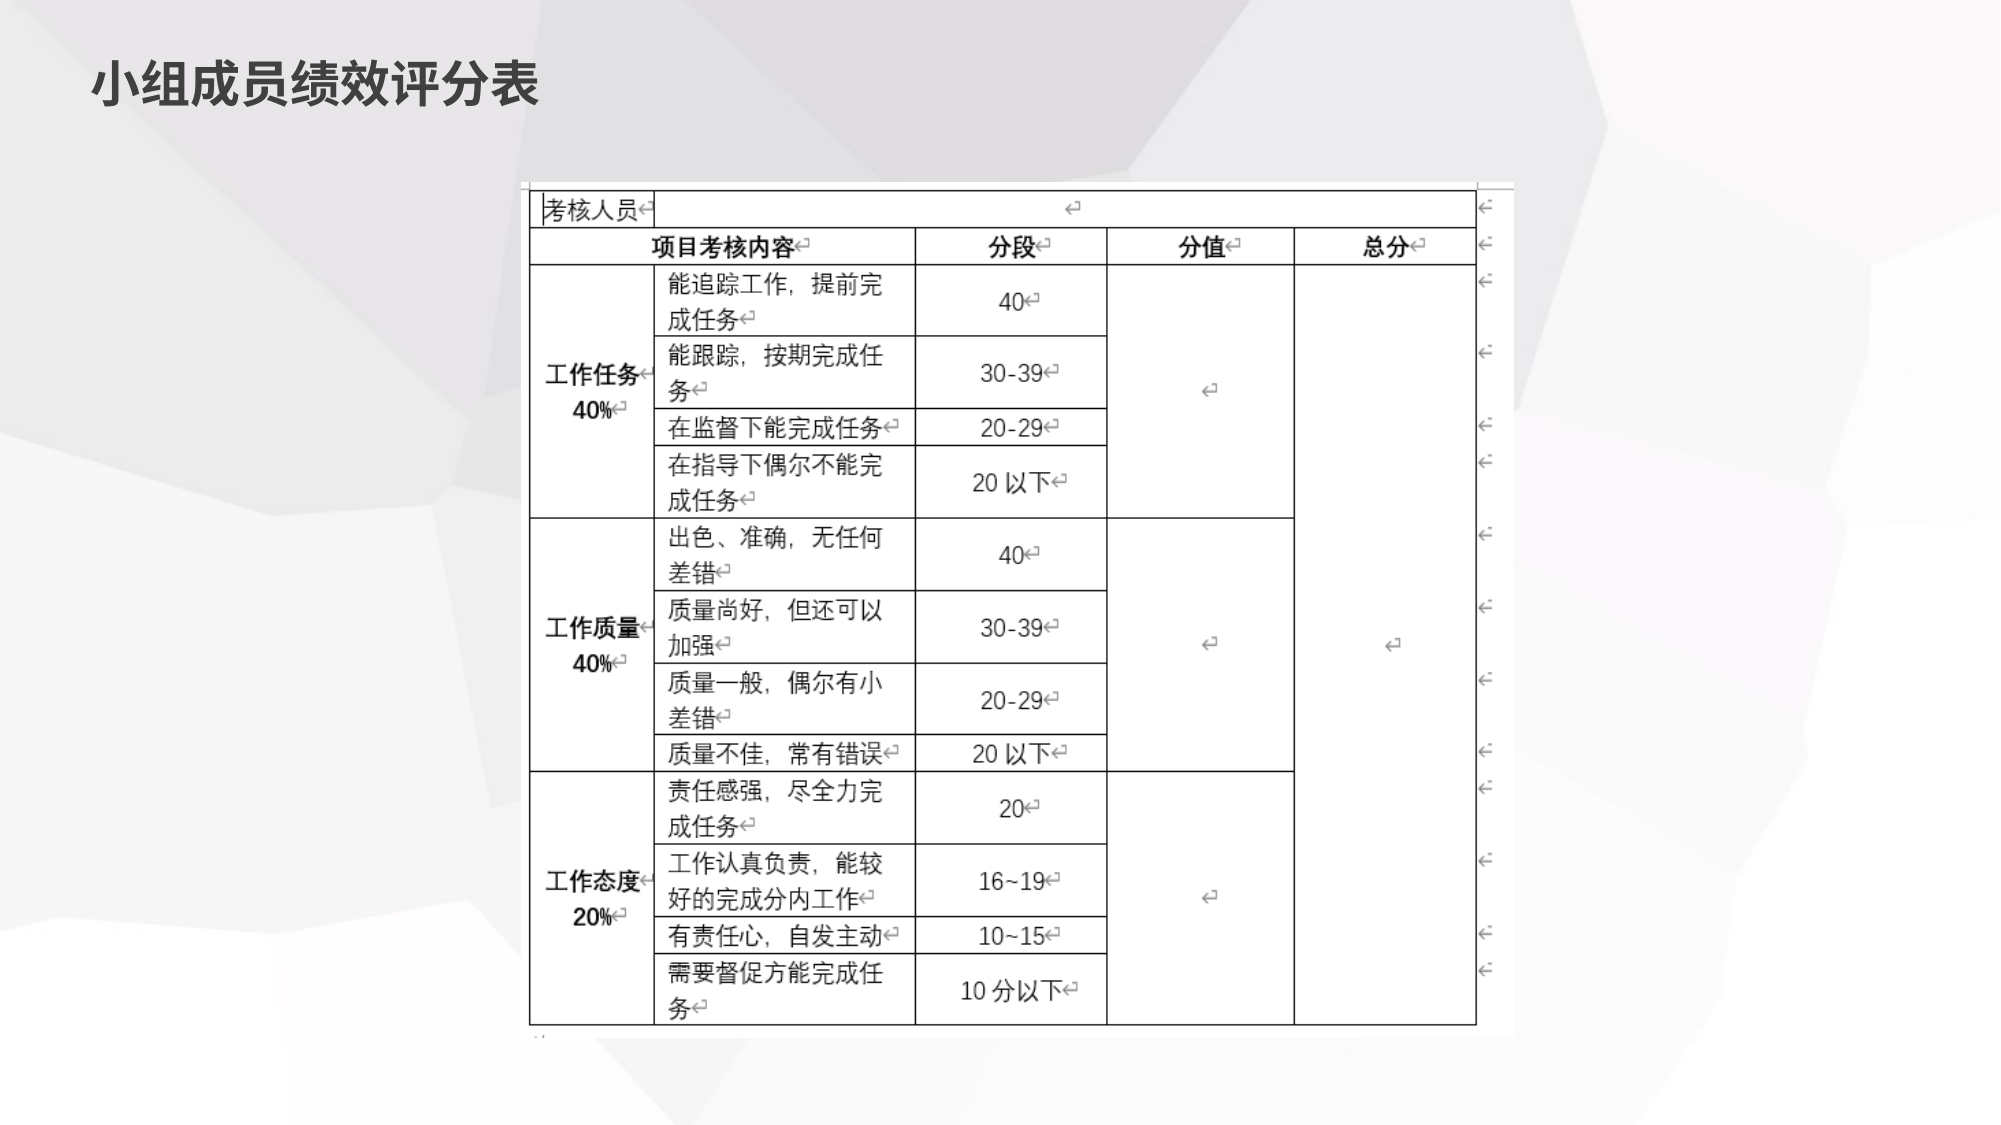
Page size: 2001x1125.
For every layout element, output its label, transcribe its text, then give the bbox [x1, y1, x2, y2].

text_box 小组成员绩效评分表 [75, 45, 556, 121]
picture [0, 0, 2001, 1125]
